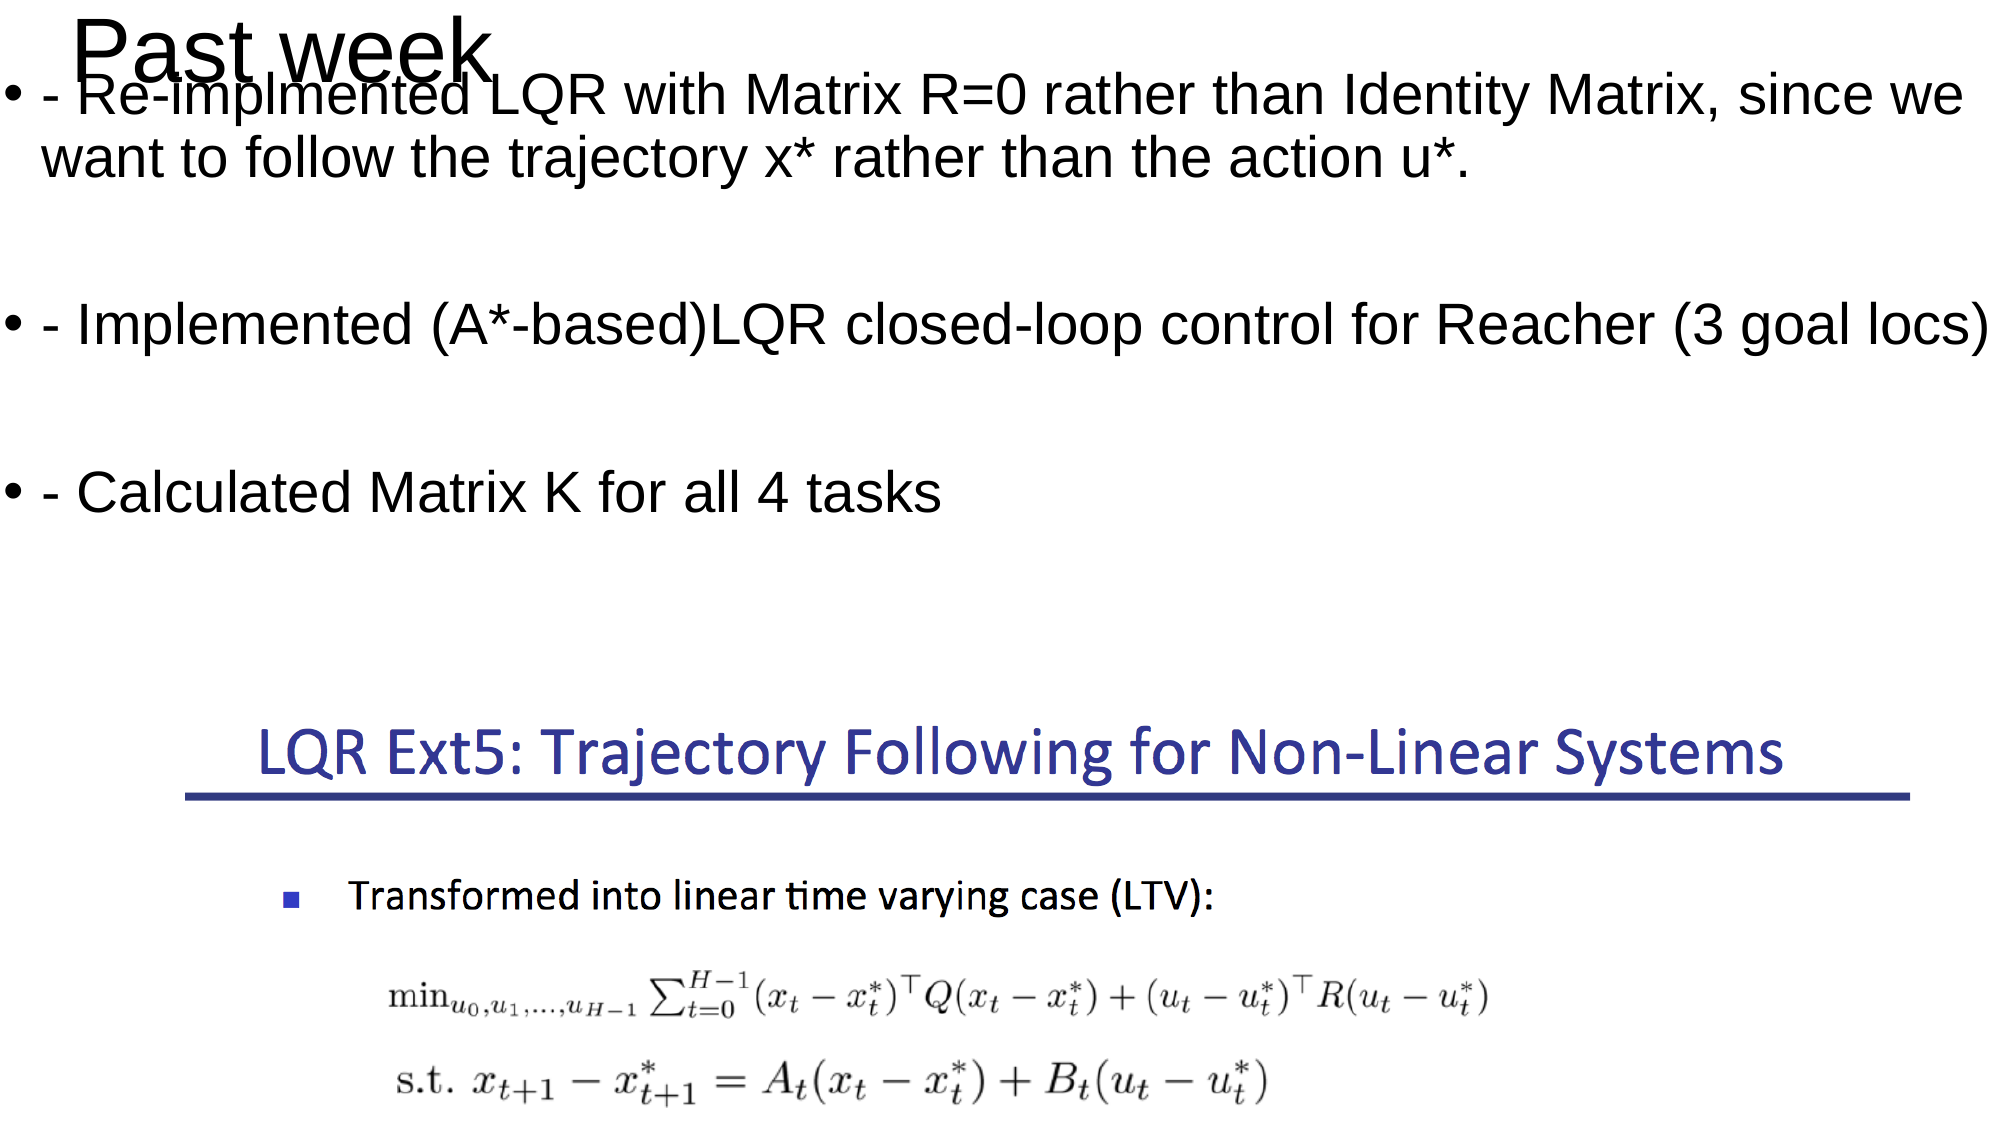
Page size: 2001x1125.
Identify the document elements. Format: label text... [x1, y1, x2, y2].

subtitle - Re-implmented LQR with Matrix R=0 rather than Identity Matrix, since we want to follow the trajectory x* rather than the action u*. - Implemented (A*-based)LQR closed-loop control for Reacher (3 goal locs) - Calculated Matrix K for all 4 tasks [3, 105, 1997, 652]
title Past week [70, 0, 1796, 162]
picture [185, 673, 1911, 1125]
